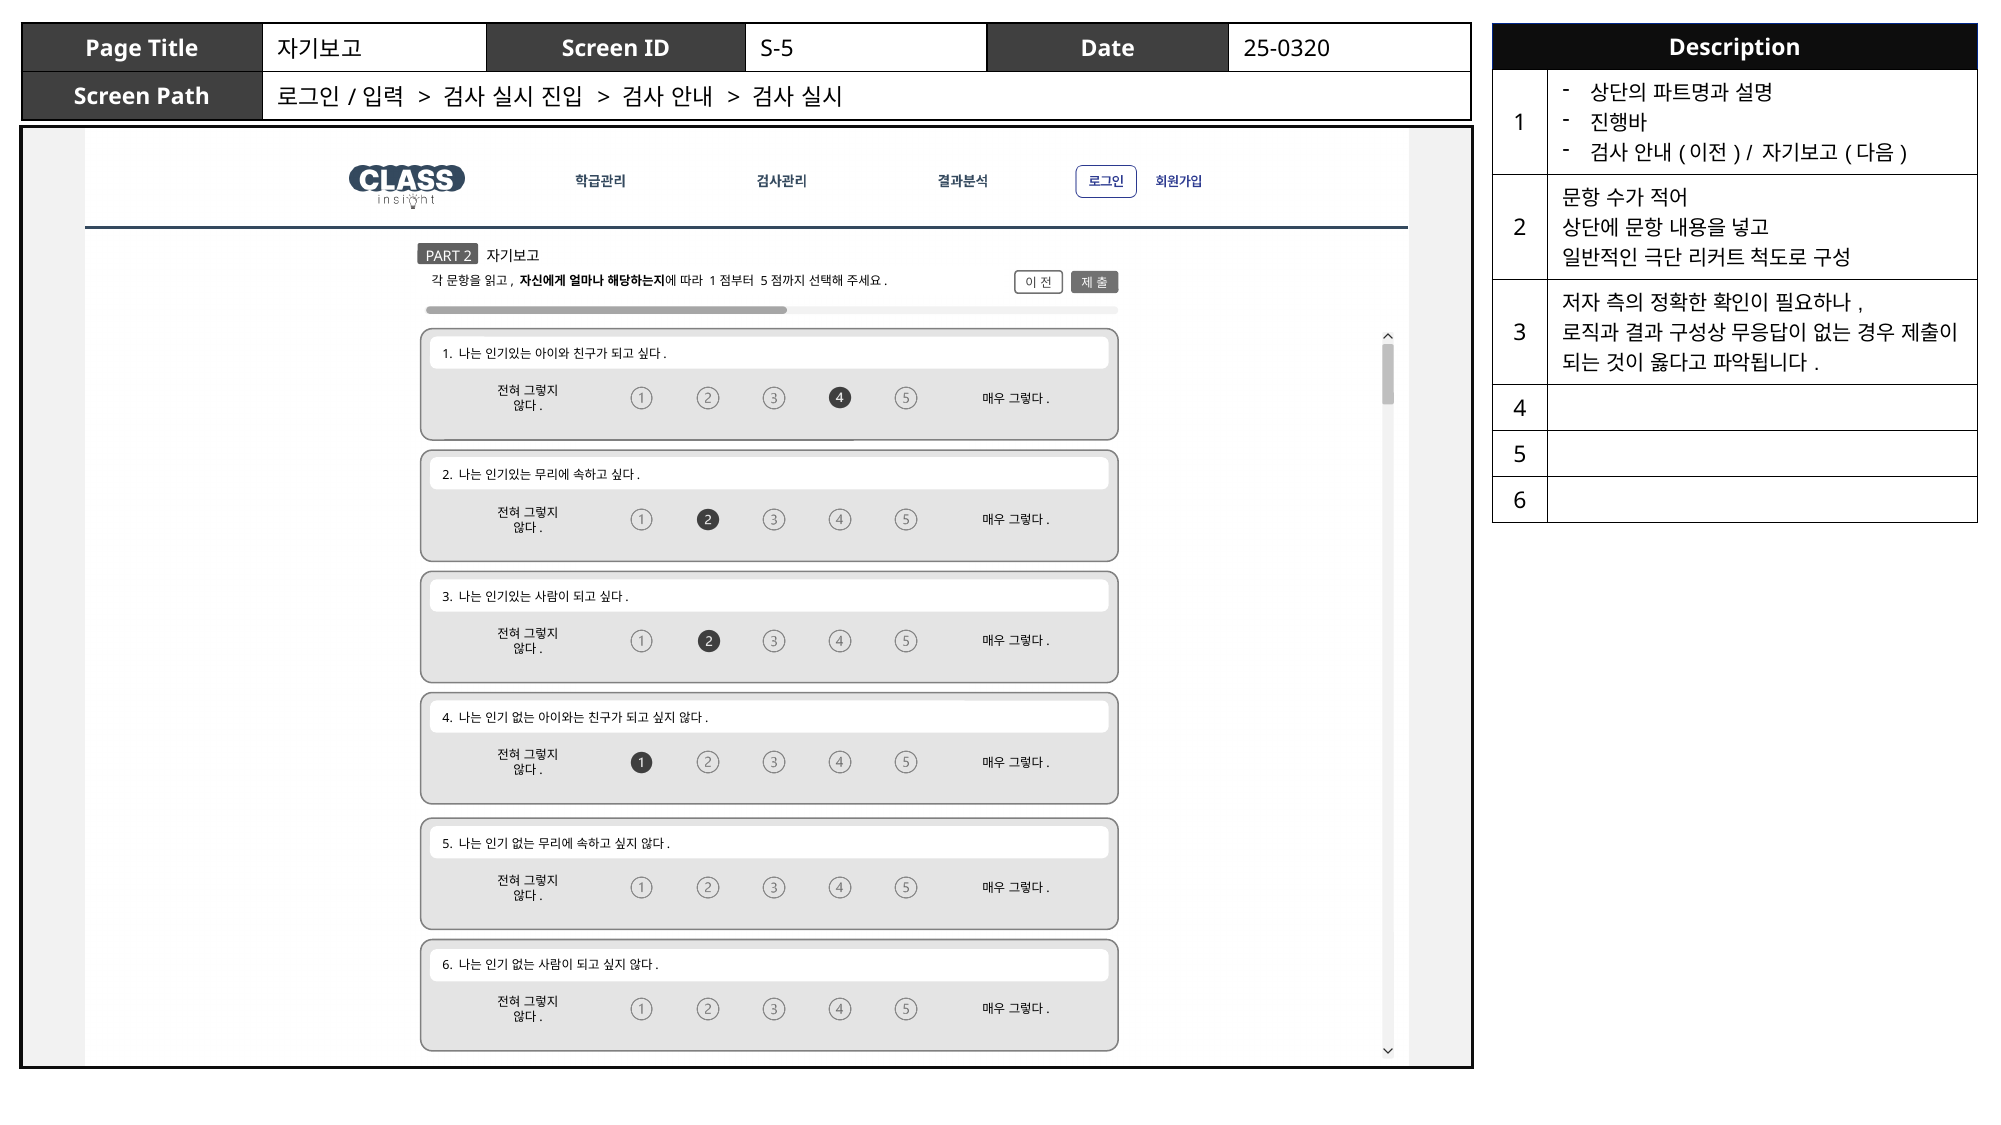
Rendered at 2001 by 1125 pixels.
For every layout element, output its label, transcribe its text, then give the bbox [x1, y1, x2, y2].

table_header Page Title [23, 24, 262, 71]
table_header Description [1493, 24, 1977, 69]
table_cell 4 [1493, 385, 1547, 430]
table_header Screen ID [487, 24, 745, 71]
table_cell 1 [1493, 70, 1547, 174]
table_cell [1548, 385, 1977, 430]
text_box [1380, 328, 1396, 1060]
table_cell [1548, 431, 1977, 476]
table_cell 상단의 파트명과 설명 진행바 검사 안내(이전) / 자기보고(다음) [1548, 70, 1977, 174]
table_cell 저자 측의 정확한 확인이 필요하나, 로직과 결과 구성상 무응답이 없는 경우 제출이 되는 것이 옳다고 파악됩니다. [1548, 280, 1977, 384]
table_cell Screen Path [23, 72, 262, 119]
table_cell 3 [1493, 280, 1547, 384]
table_header Date [988, 24, 1228, 71]
table_cell 6 [1493, 477, 1547, 522]
text_box [19, 125, 1474, 1069]
table_cell 로그인/입력 > 검사 실시 진입 > 검사 안내 > 검사 실시 [263, 72, 1470, 119]
table_header 자기보고 [263, 24, 486, 71]
table_cell 문항 수가 적어 상단에 문항 내용을 넣고 일반적인 극단 리커트 척도로 구성 [1548, 175, 1977, 279]
table_cell [1548, 477, 1977, 522]
table_header S-5 [746, 24, 986, 71]
table_cell 5 [1493, 431, 1547, 476]
table_cell 2 [1493, 175, 1547, 279]
table_header 25-0320 [1229, 24, 1470, 71]
picture [84, 229, 1409, 1068]
picture [84, 125, 1409, 226]
